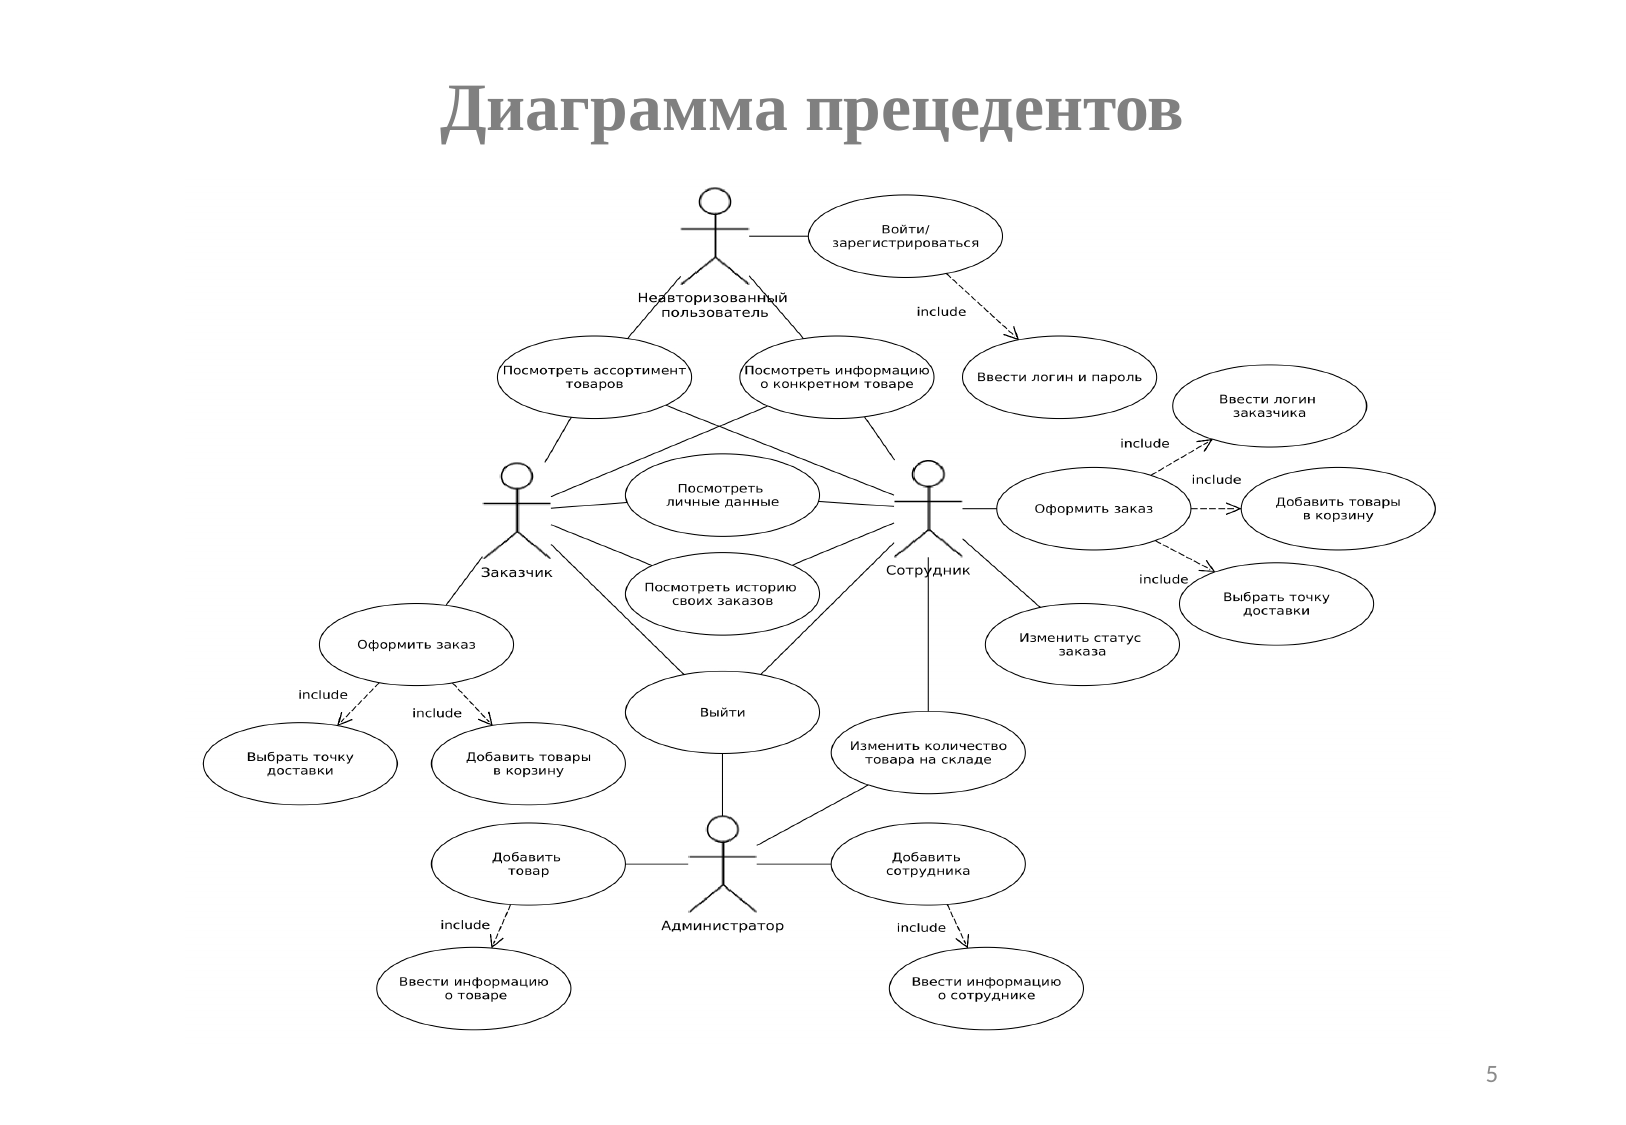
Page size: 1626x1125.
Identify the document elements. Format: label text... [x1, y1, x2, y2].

picture [185, 173, 1452, 1044]
title Диаграмма прецедентов [111, 0, 1514, 218]
slide_number 5 [1147, 1042, 1514, 1103]
